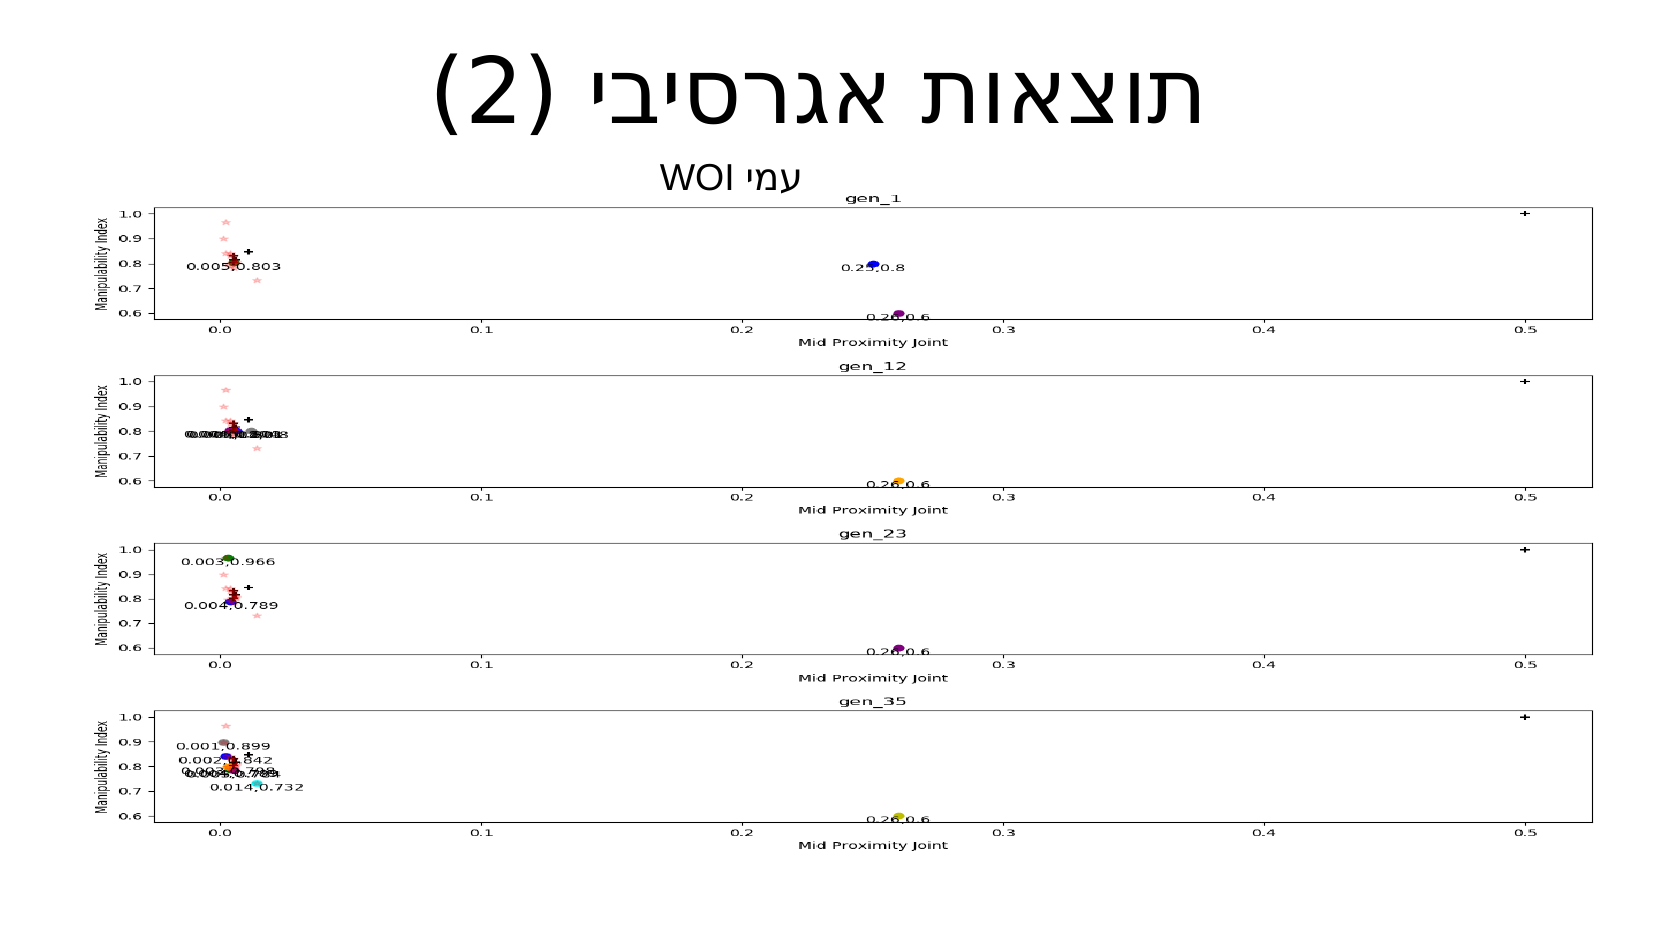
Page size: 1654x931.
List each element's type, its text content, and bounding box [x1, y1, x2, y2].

text_box תוצאות אגרסיבי (2) [75, 9, 1563, 165]
text_box WOI עמי [645, 145, 918, 193]
picture [89, 194, 1621, 856]
